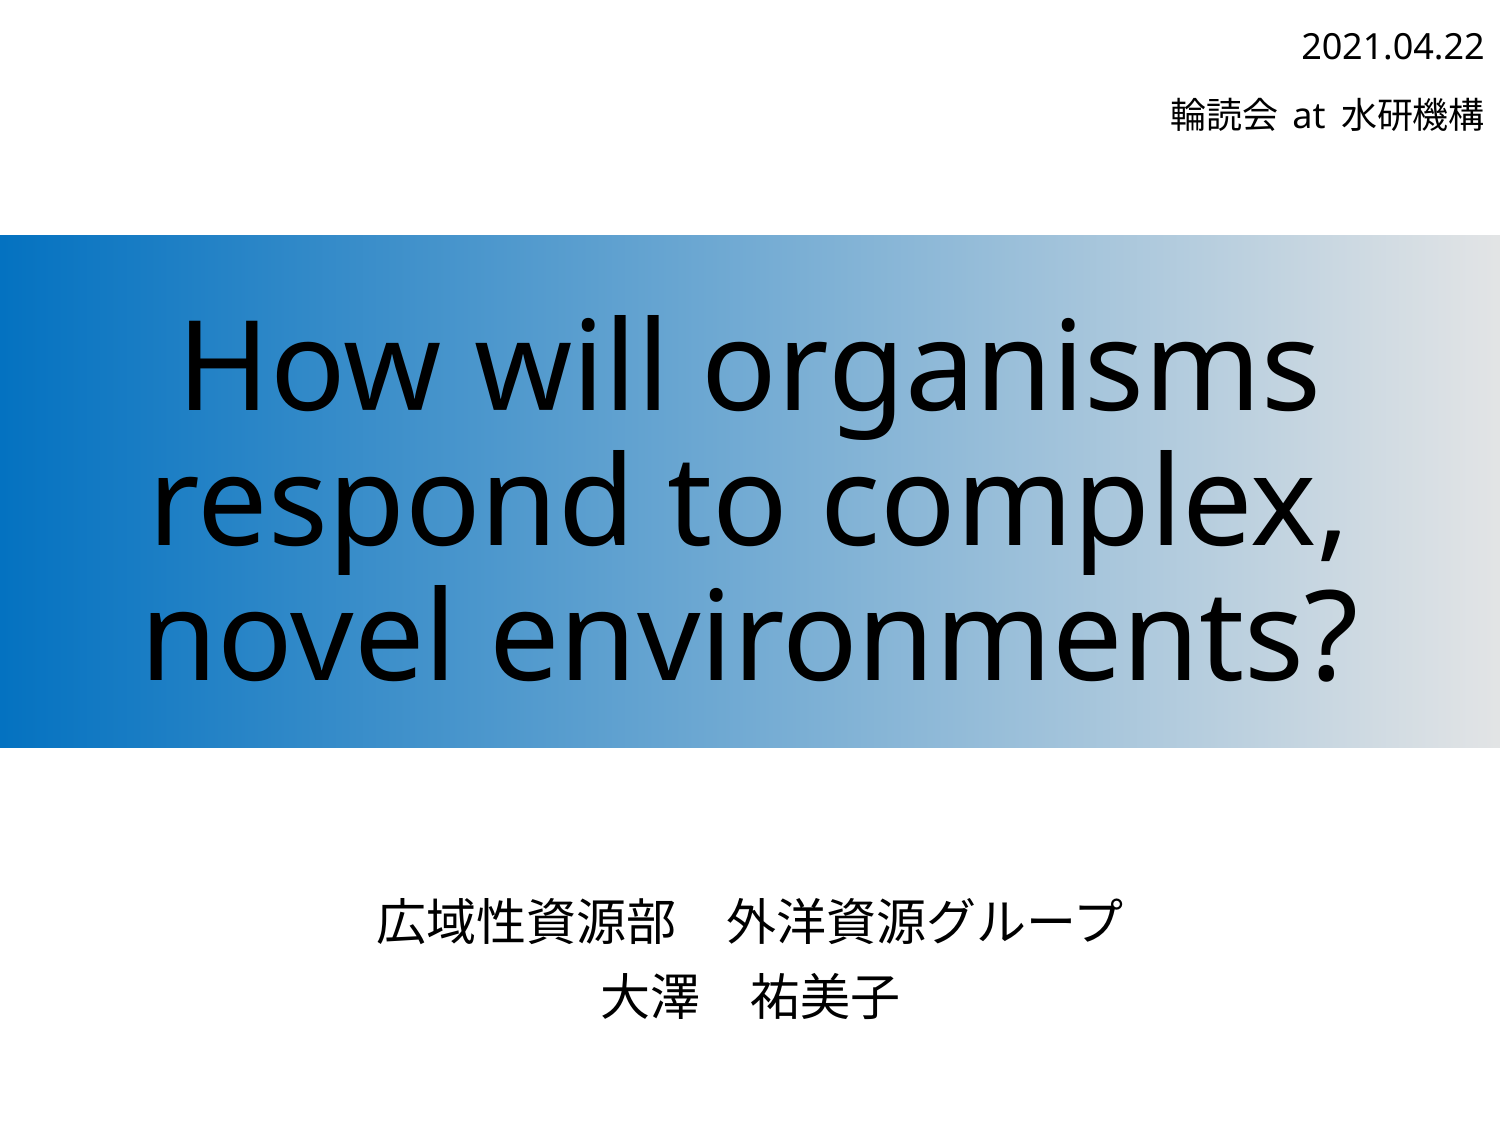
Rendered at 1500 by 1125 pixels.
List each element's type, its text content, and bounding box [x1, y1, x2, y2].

text_box 2021.04.22 輪読会 at 水研機構 [224, 0, 1500, 144]
title How will organisms respond to complex, novel environments? [105, 235, 1395, 715]
text_box [0, 234, 1500, 748]
subtitle 広域性資源部 外洋資源グループ 大澤 祐美子 [187, 889, 1313, 1046]
